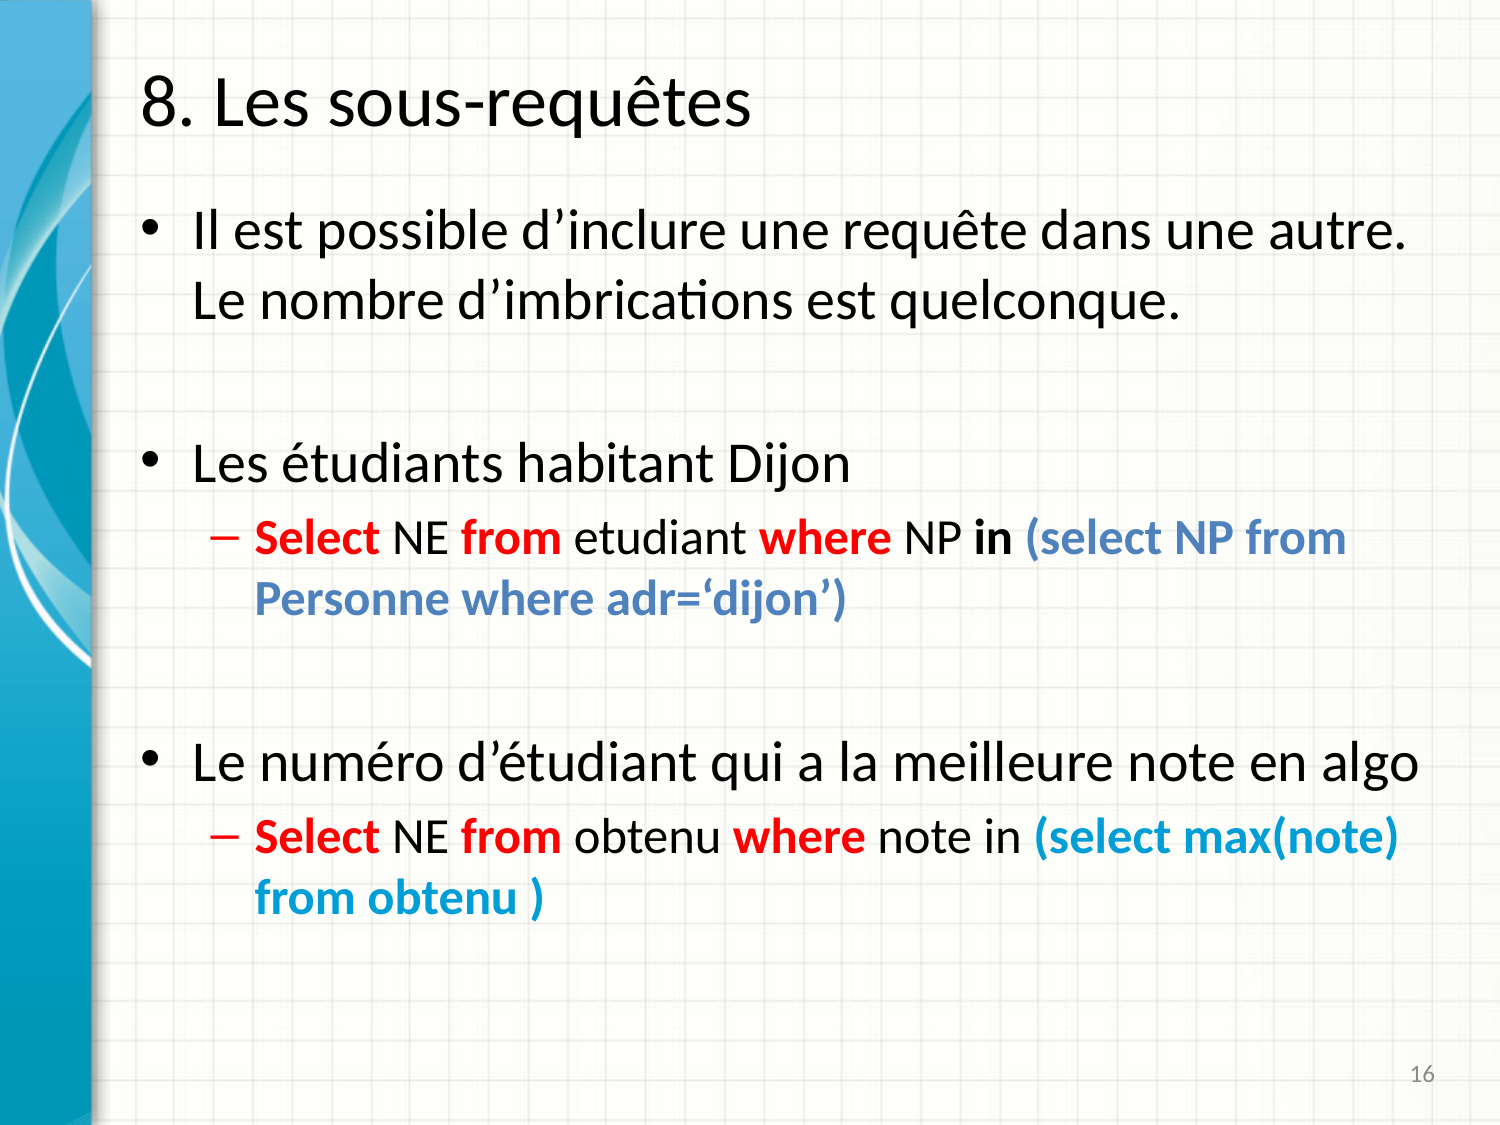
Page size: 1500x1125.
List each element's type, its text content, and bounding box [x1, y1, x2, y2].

title 8. Les sous-requêtes [125, 44, 1450, 149]
slide_number 16 [1100, 1042, 1450, 1103]
picture [0, 0, 1500, 1125]
list Il est possible d’inclure une requête dans une autre. Le nombre d’imbrications est quelconque. Les étudiants habitant Dijon Select NE from etudiant where NP in (select NP from Personne where adr=‘dijon’) Le numéro d’étudiant qui a la meilleure note en algo Select NE from obtenu where note in (select max(note) from obtenu ) [125, 184, 1450, 967]
